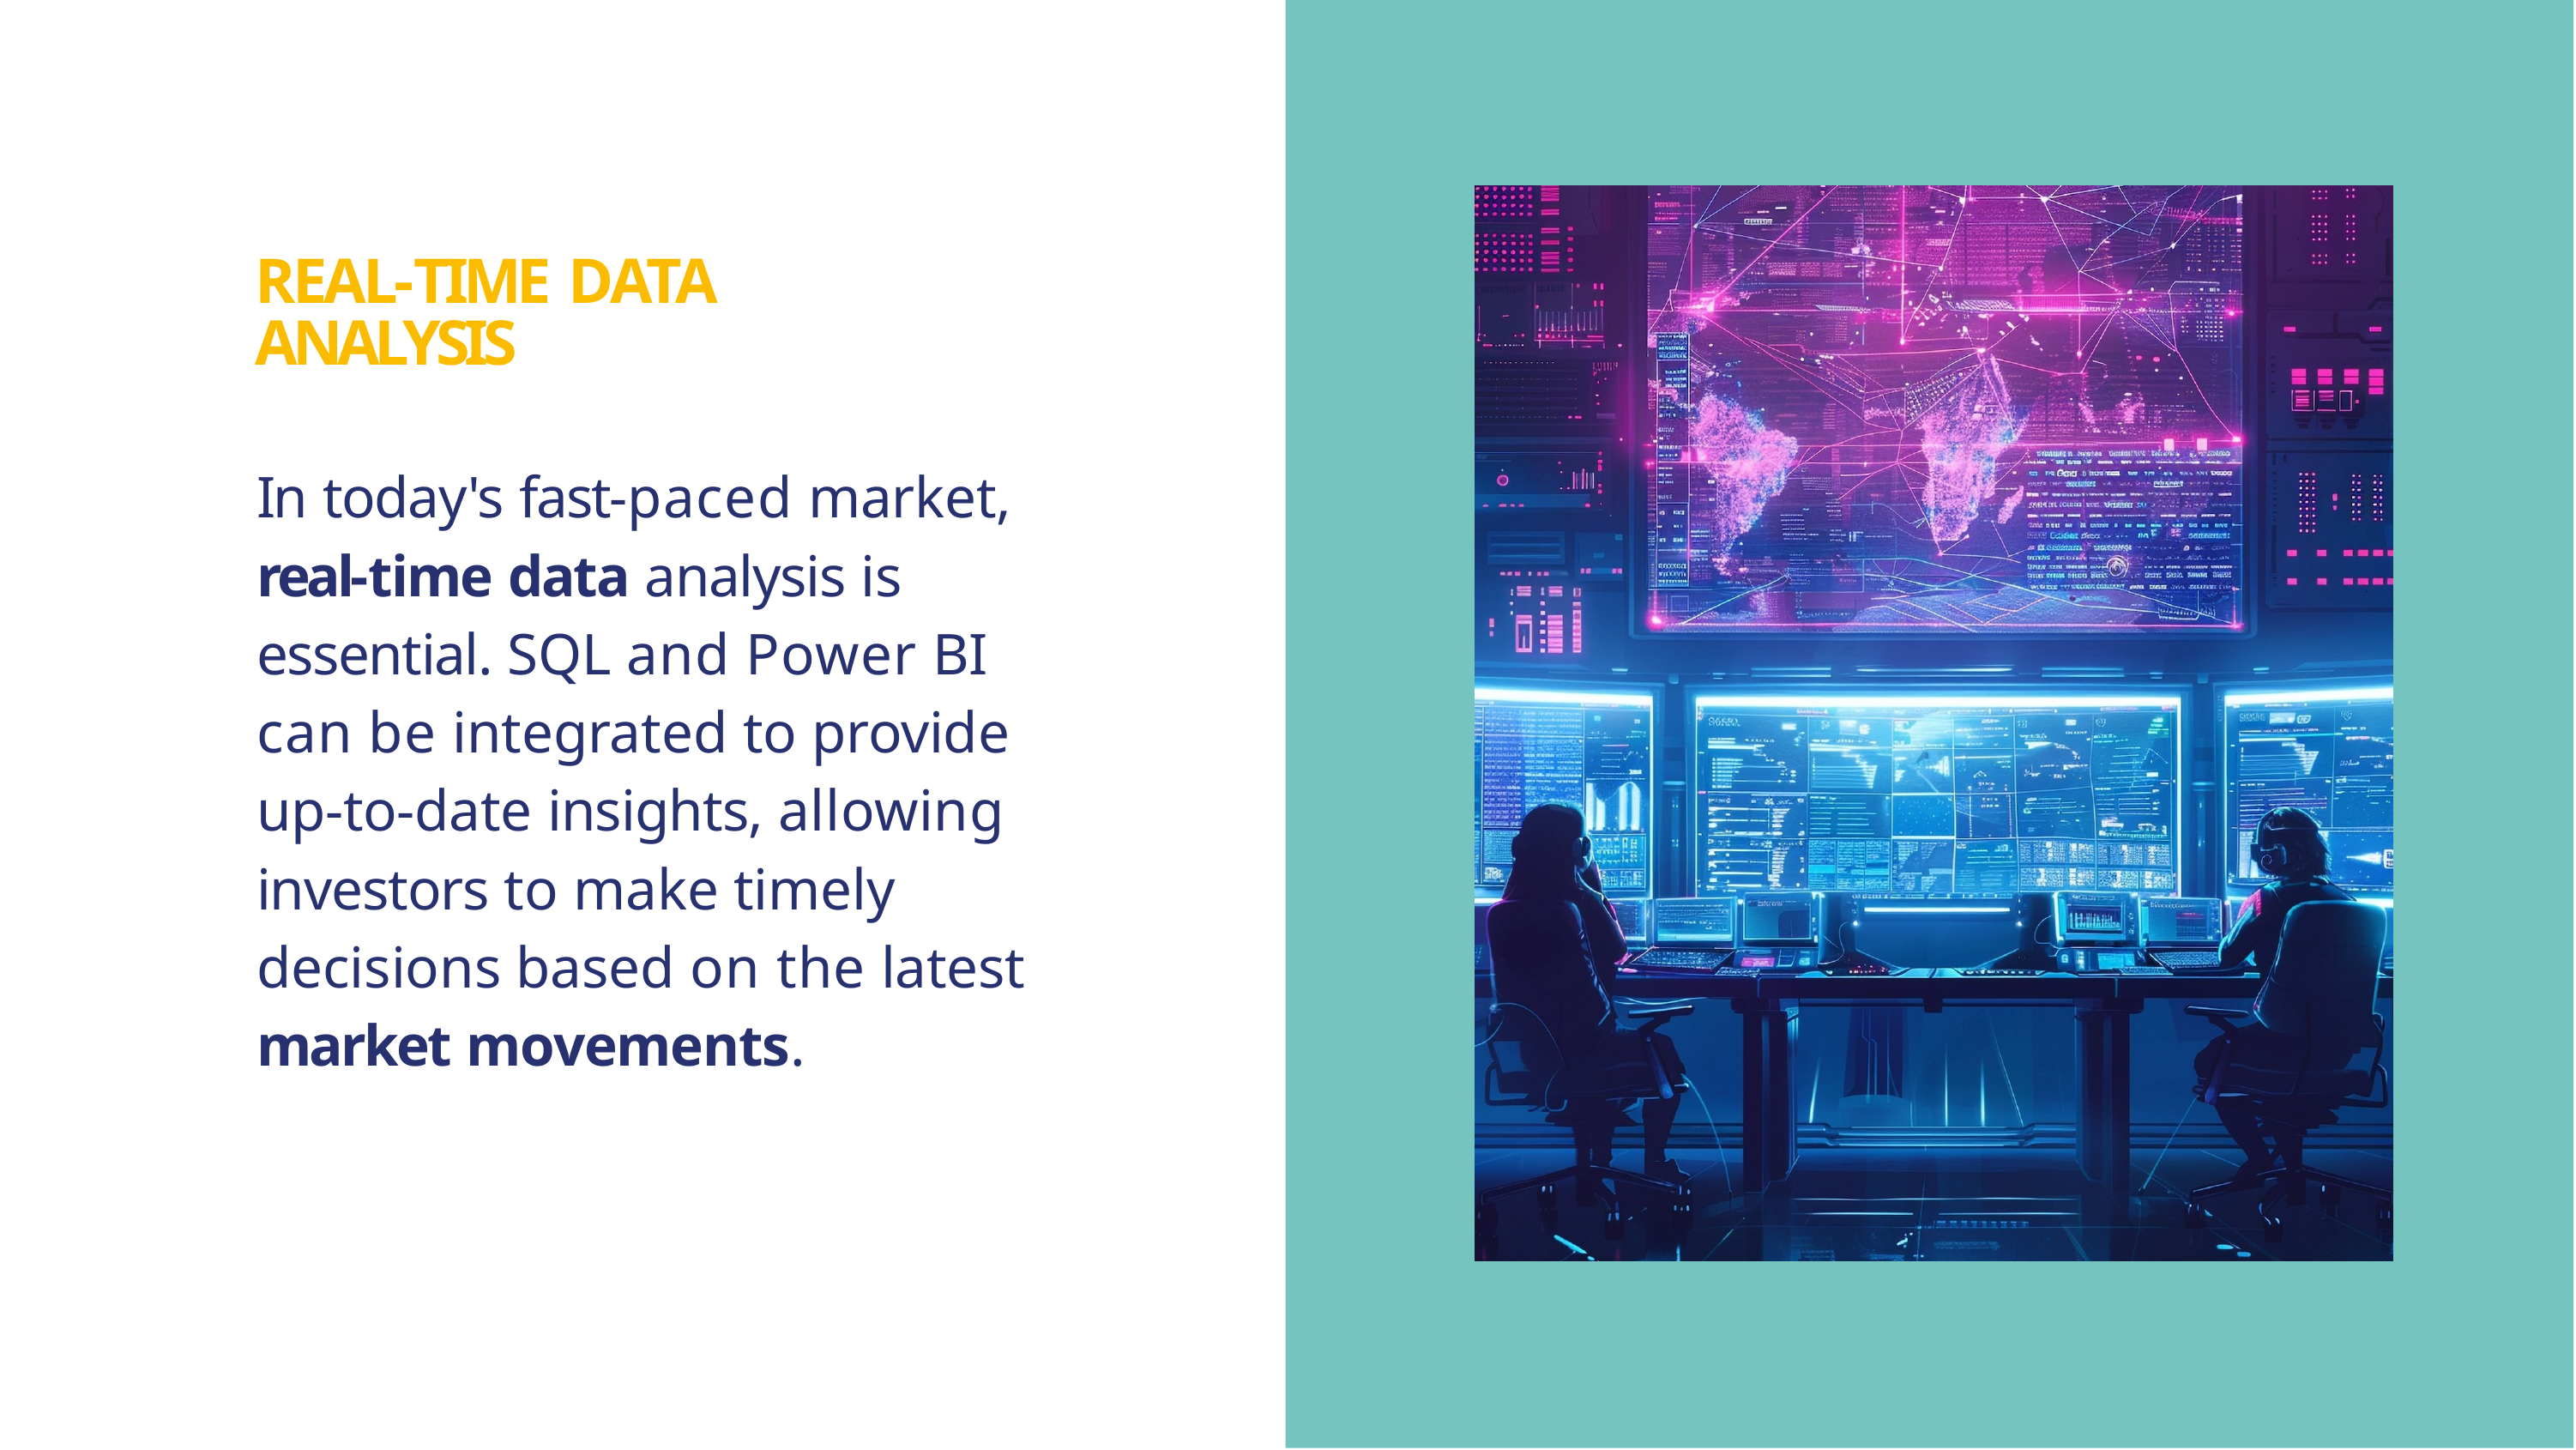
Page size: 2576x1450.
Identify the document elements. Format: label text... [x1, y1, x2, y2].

text_box In today's fast-paced market, real-time data analysis is essential. SQL and Power BI can be integrated to provide up-to-date insights, allowing investors to make timely decisions based on the latest market movements. [255, 449, 1073, 1078]
title REAL-TIME DATA ANALYSIS [253, 239, 805, 497]
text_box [1285, 0, 2574, 1448]
